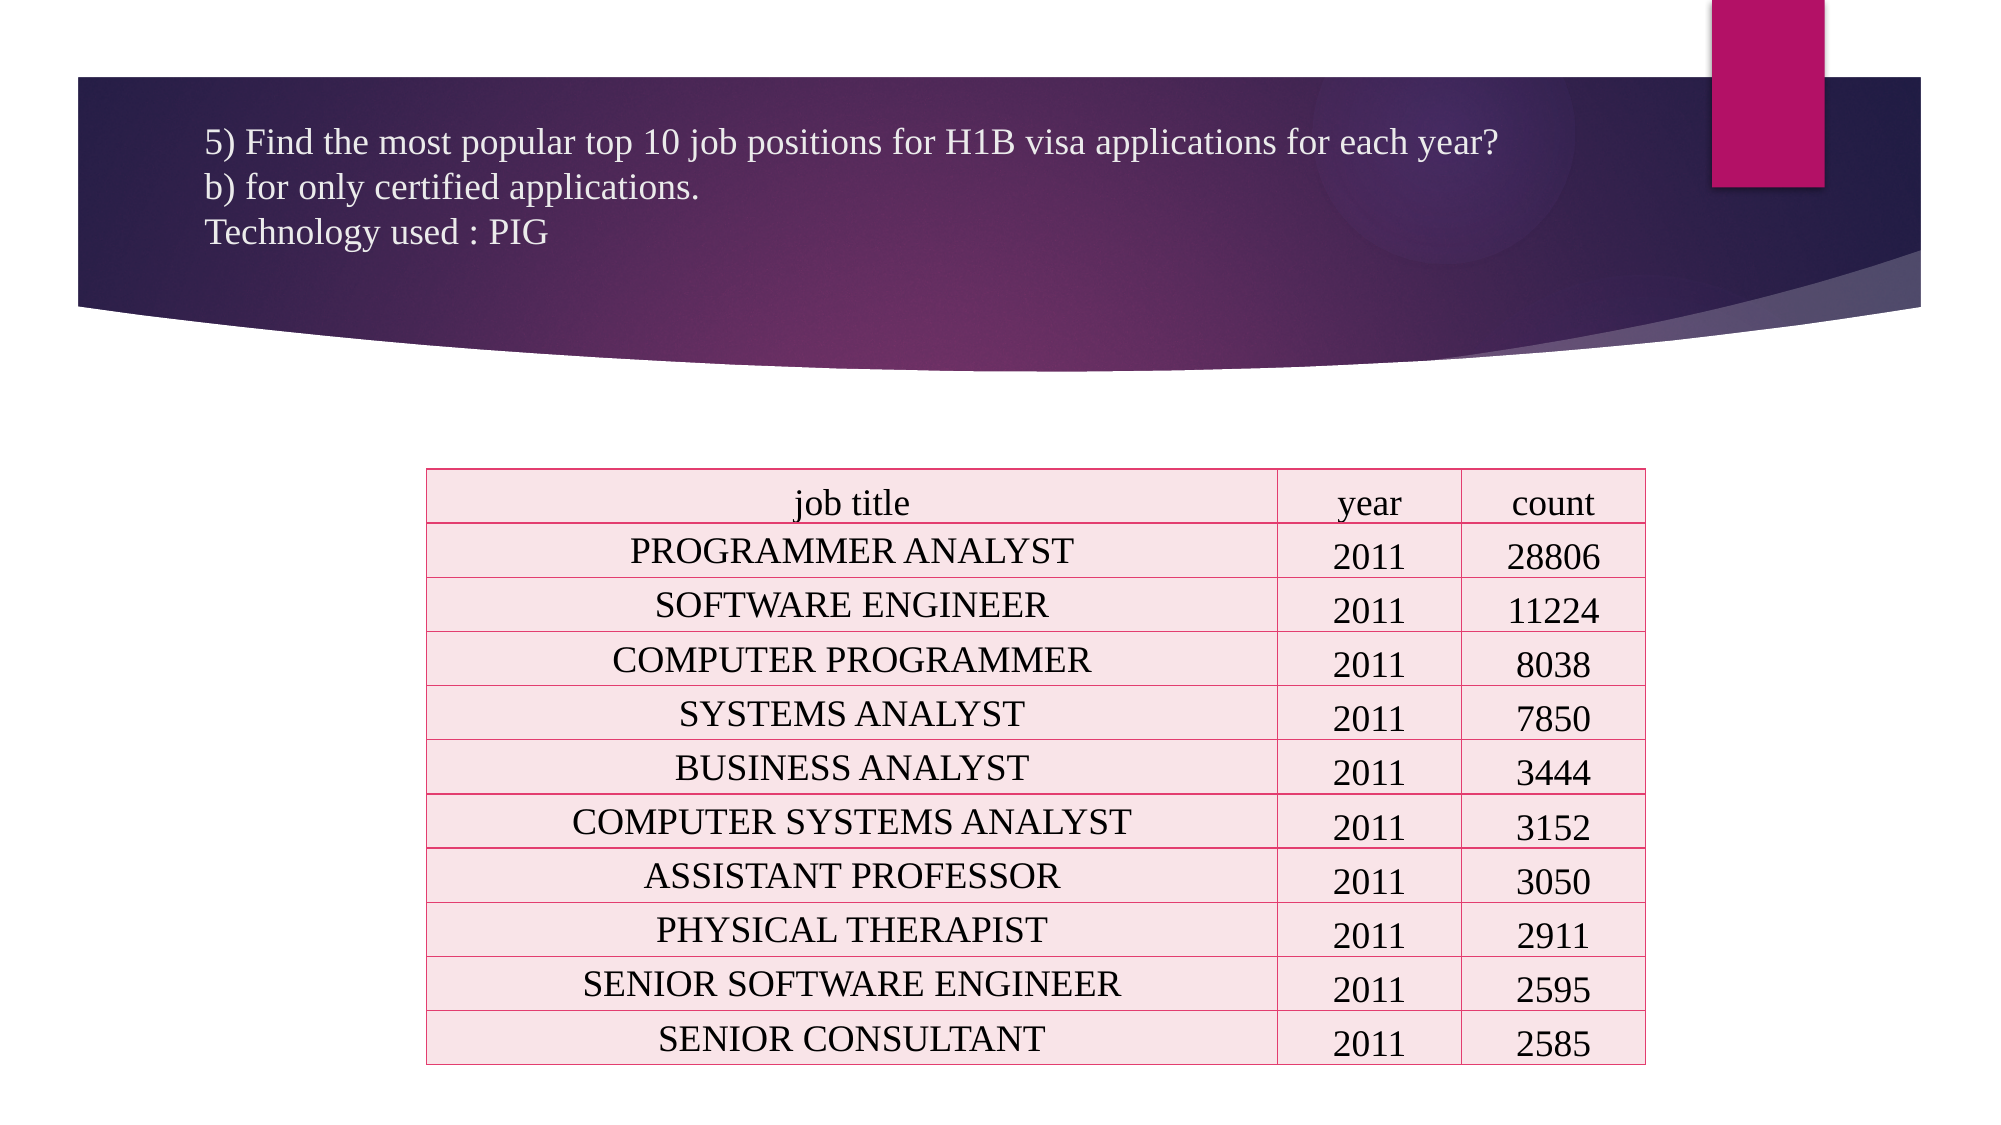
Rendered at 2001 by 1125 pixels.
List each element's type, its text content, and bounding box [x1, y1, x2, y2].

table_cell SYSTEMS ANALYST [427, 686, 1277, 739]
table_cell COMPUTER SYSTEMS ANALYST [427, 795, 1277, 847]
table_cell SOFTWARE ENGINEER [427, 578, 1277, 631]
table_cell 11224 [1462, 578, 1645, 631]
table_cell 3444 [1462, 740, 1645, 793]
table_cell BUSINESS ANALYST [427, 740, 1277, 793]
table_cell 2011 [1278, 632, 1461, 685]
table_cell 2585 [1462, 1011, 1645, 1064]
table_cell 2011 [1278, 795, 1461, 847]
table_cell 2911 [1462, 903, 1645, 956]
table_cell PROGRAMMER ANALYST [427, 524, 1277, 577]
table_cell PHYSICAL THERAPIST [427, 903, 1277, 956]
table_cell 2011 [1278, 903, 1461, 956]
table_cell 8038 [1462, 632, 1645, 685]
table_header job title [427, 470, 1277, 522]
table_cell 2011 [1278, 578, 1461, 631]
table_cell ASSISTANT PROFESSOR [427, 849, 1277, 902]
title 5) Find the most popular top 10 job positions for H1B visa applications for each year? b) for only certified applications. Technology used : PIG [189, 92, 1627, 276]
table_header count [1462, 470, 1645, 522]
table_cell 2011 [1278, 740, 1461, 793]
table_header year [1278, 470, 1461, 522]
table_cell 3152 [1462, 795, 1645, 847]
table_cell 7850 [1462, 686, 1645, 739]
table_cell 2011 [1278, 524, 1461, 577]
table_cell 2011 [1278, 849, 1461, 902]
table_cell 28806 [1462, 524, 1645, 577]
table_cell SENIOR CONSULTANT [427, 1011, 1277, 1064]
table_cell 2595 [1462, 957, 1645, 1010]
table_cell 2011 [1278, 957, 1461, 1010]
table_cell 2011 [1278, 686, 1461, 739]
table_cell 3050 [1462, 849, 1645, 902]
table_cell SENIOR SOFTWARE ENGINEER [427, 957, 1277, 1010]
table_cell 2011 [1278, 1011, 1461, 1064]
table_cell COMPUTER PROGRAMMER [427, 632, 1277, 685]
